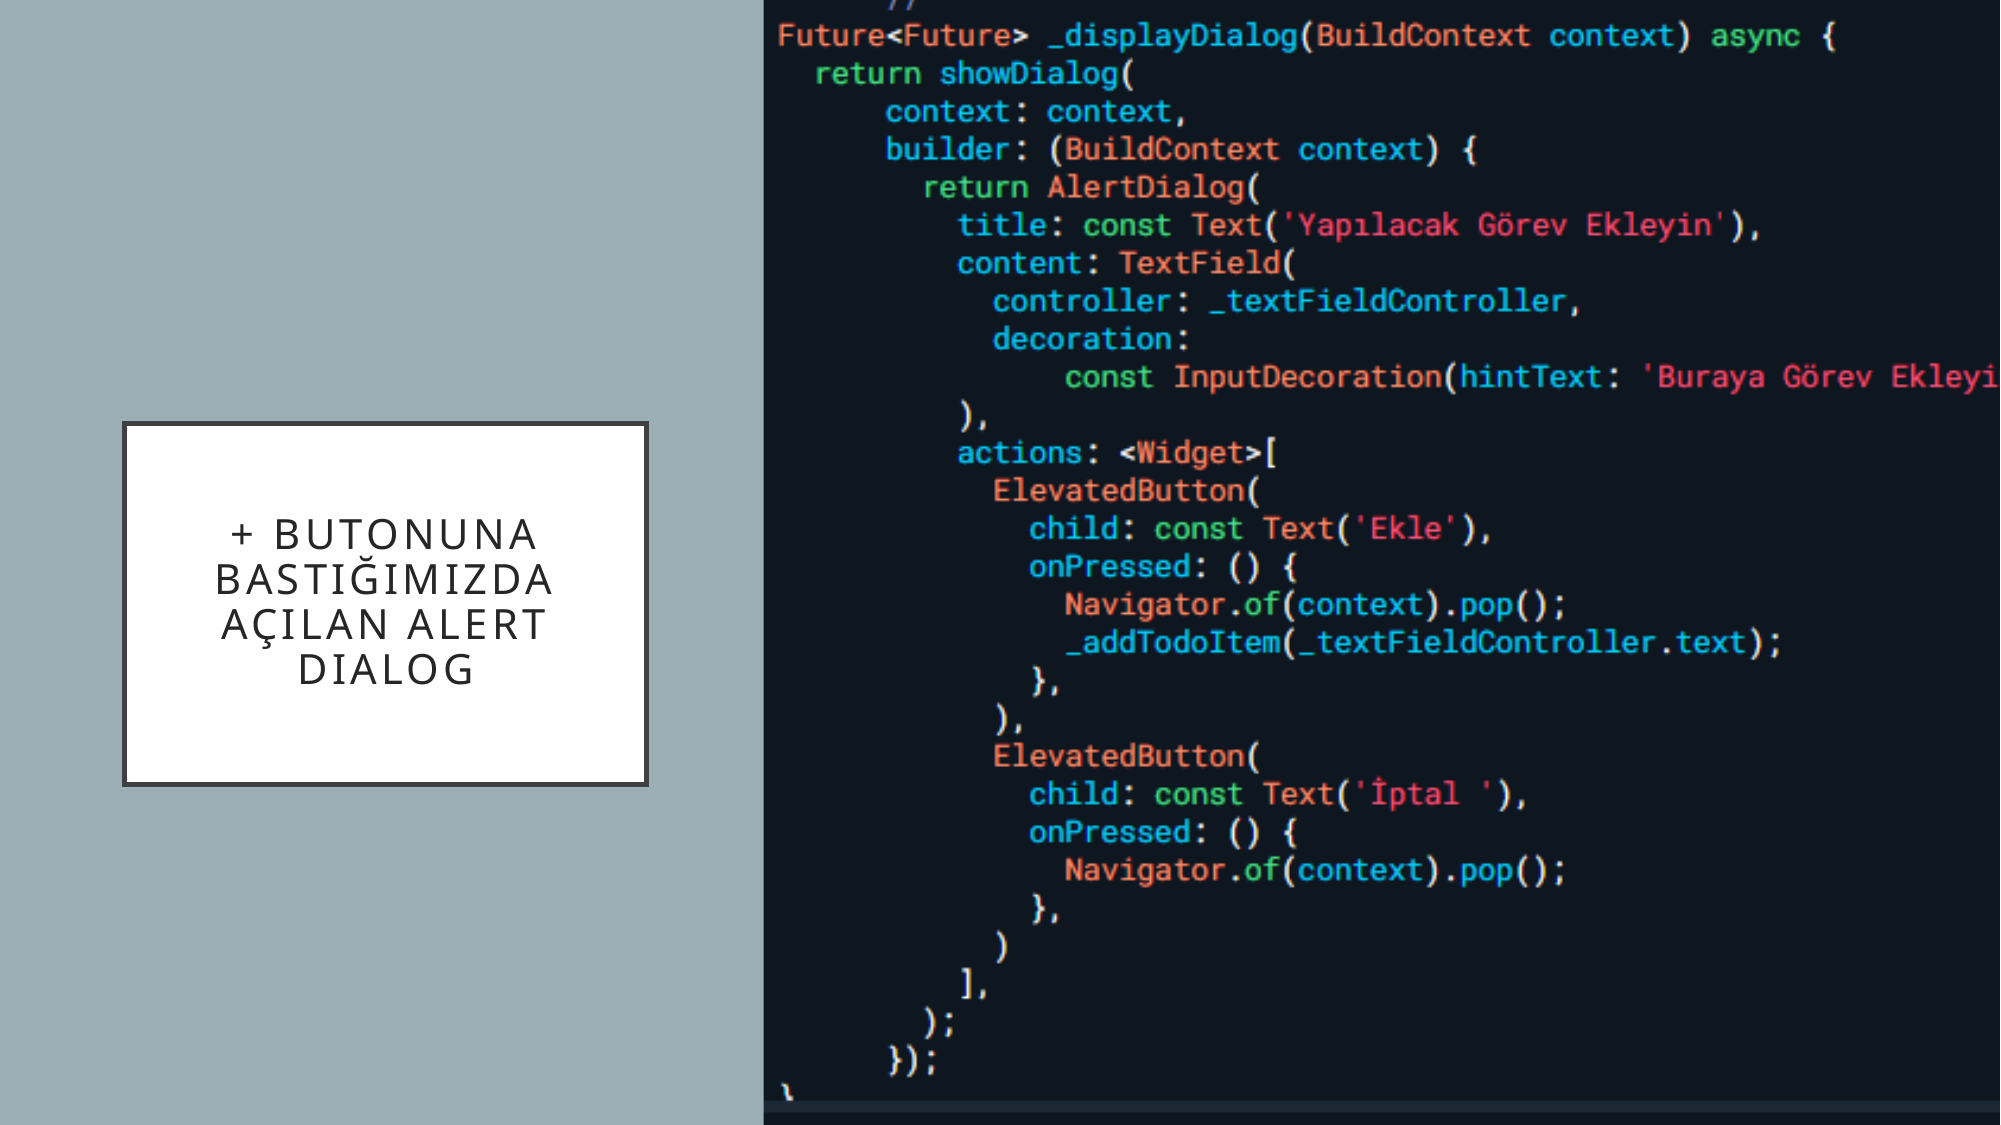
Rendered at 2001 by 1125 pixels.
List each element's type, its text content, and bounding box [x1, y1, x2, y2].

picture [763, 0, 2000, 1125]
title + butonuna bastığımızda açılan alert dialog [122, 421, 649, 787]
